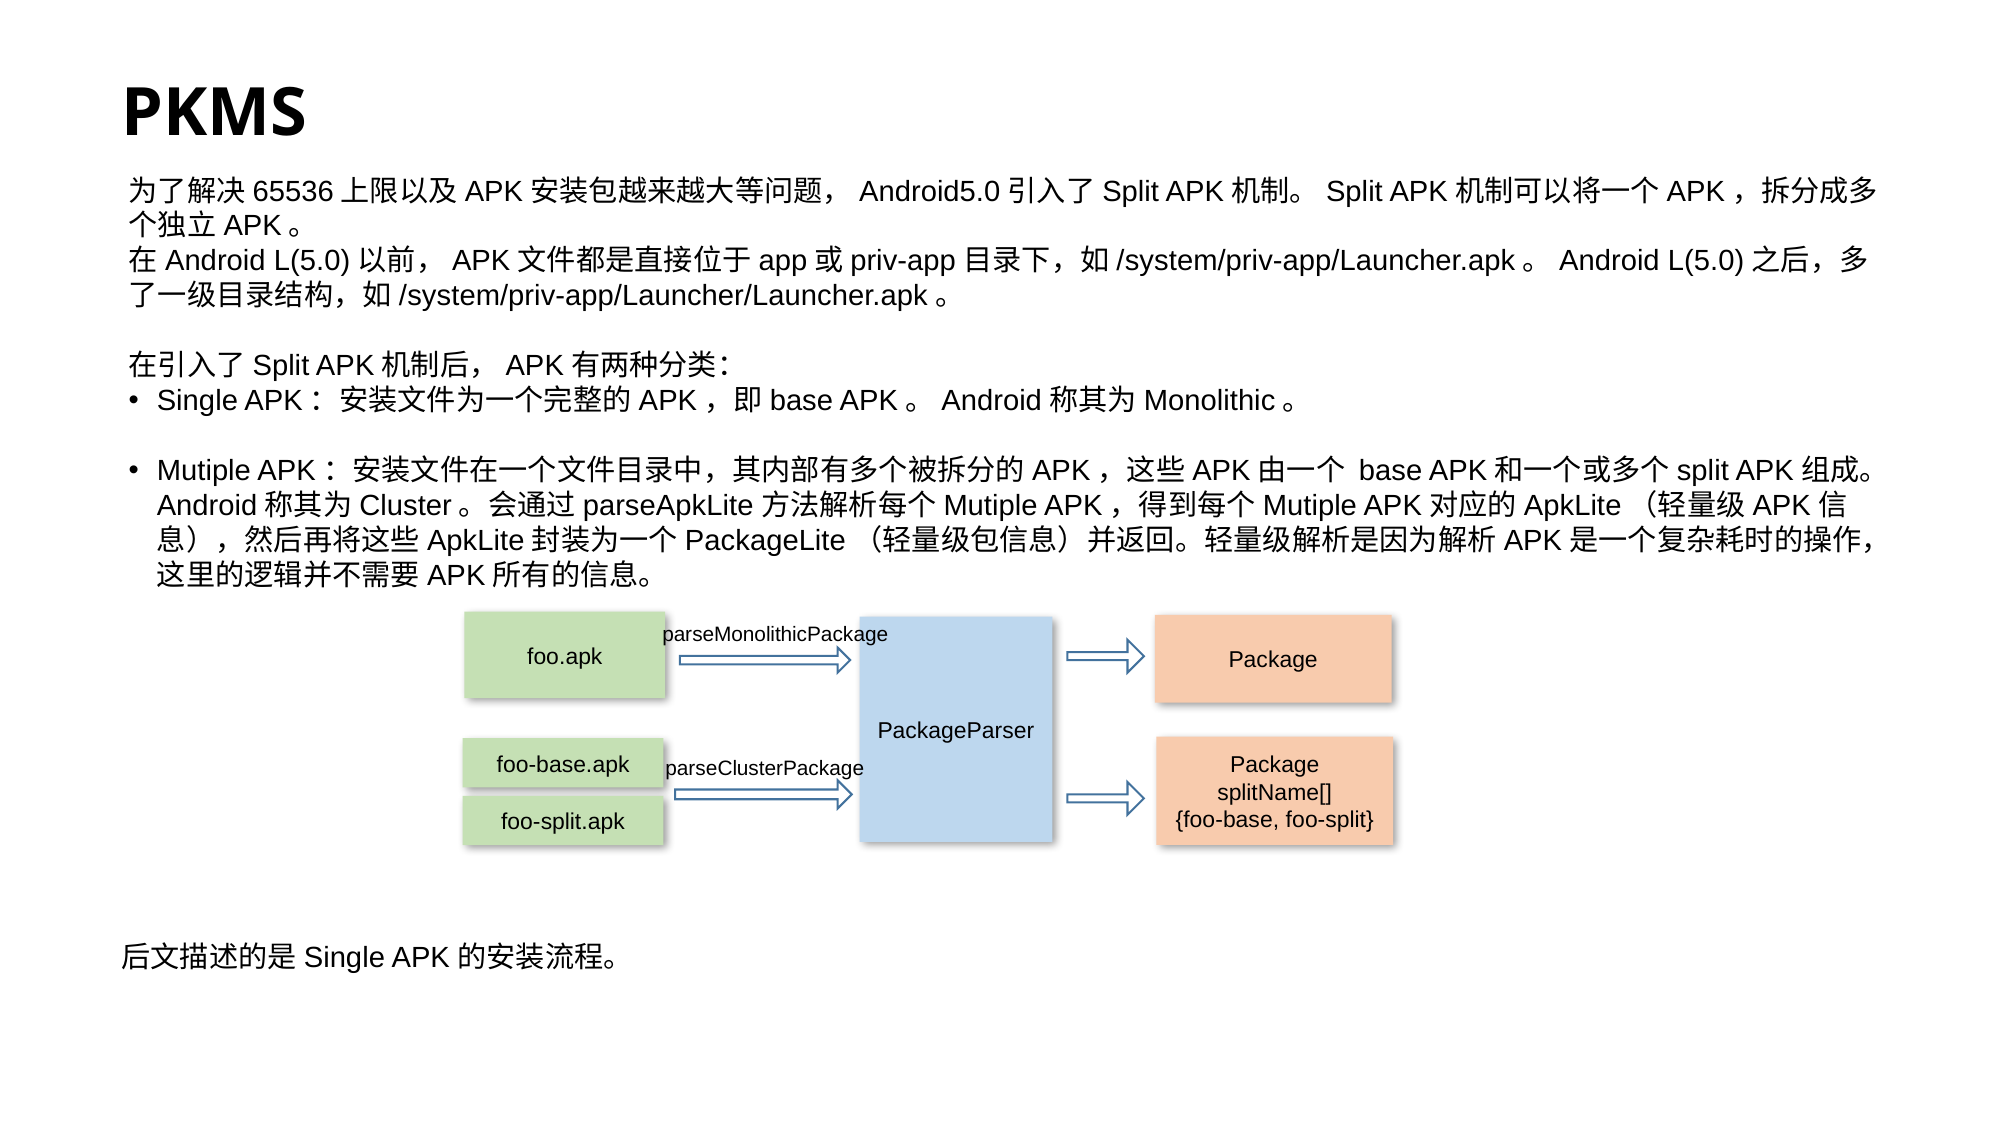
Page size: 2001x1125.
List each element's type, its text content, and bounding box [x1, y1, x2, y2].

text_box 为了解决65536上限以及APK安装包越来越大等问题，Android5.0引入了Split APK机制。Split APK机制可以将一个APK，拆分成多个独立APK。 在Android L(5.0)以前，APK文件都是直接位于app或priv-app目录下，如/system/priv-app/Launcher.apk。Android L(5.0)之后，多了一级目录结构，如/system/priv-app/Launcher/Launcher.apk。 在引入了Split APK机制后，APK有两种分类： Single APK：安装文件为一个完整的APK，即base APK。Android称其为Monolithic。 Mutiple APK：安装文件在一个文件目录中，其内部有多个被拆分的APK，这些APK由一个 base APK和一个或多个split APK组成。Android称其为Cluster。会通过parseApkLite方法解析每个Mutiple APK，得到每个Mutiple APK对应的ApkLite（轻量级APK信息），然后再将这些ApkLite封装为一个PackageLite（轻量级包信息）并返回。轻量级解析是因为解析APK是一个复杂耗时的操作，这里的逻辑并不需要APK所有的信息。 [113, 164, 1905, 599]
title PKMS [106, 5, 1832, 223]
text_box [462, 611, 1394, 846]
text_box 后文描述的是Single APK的安装流程。 [106, 930, 648, 981]
